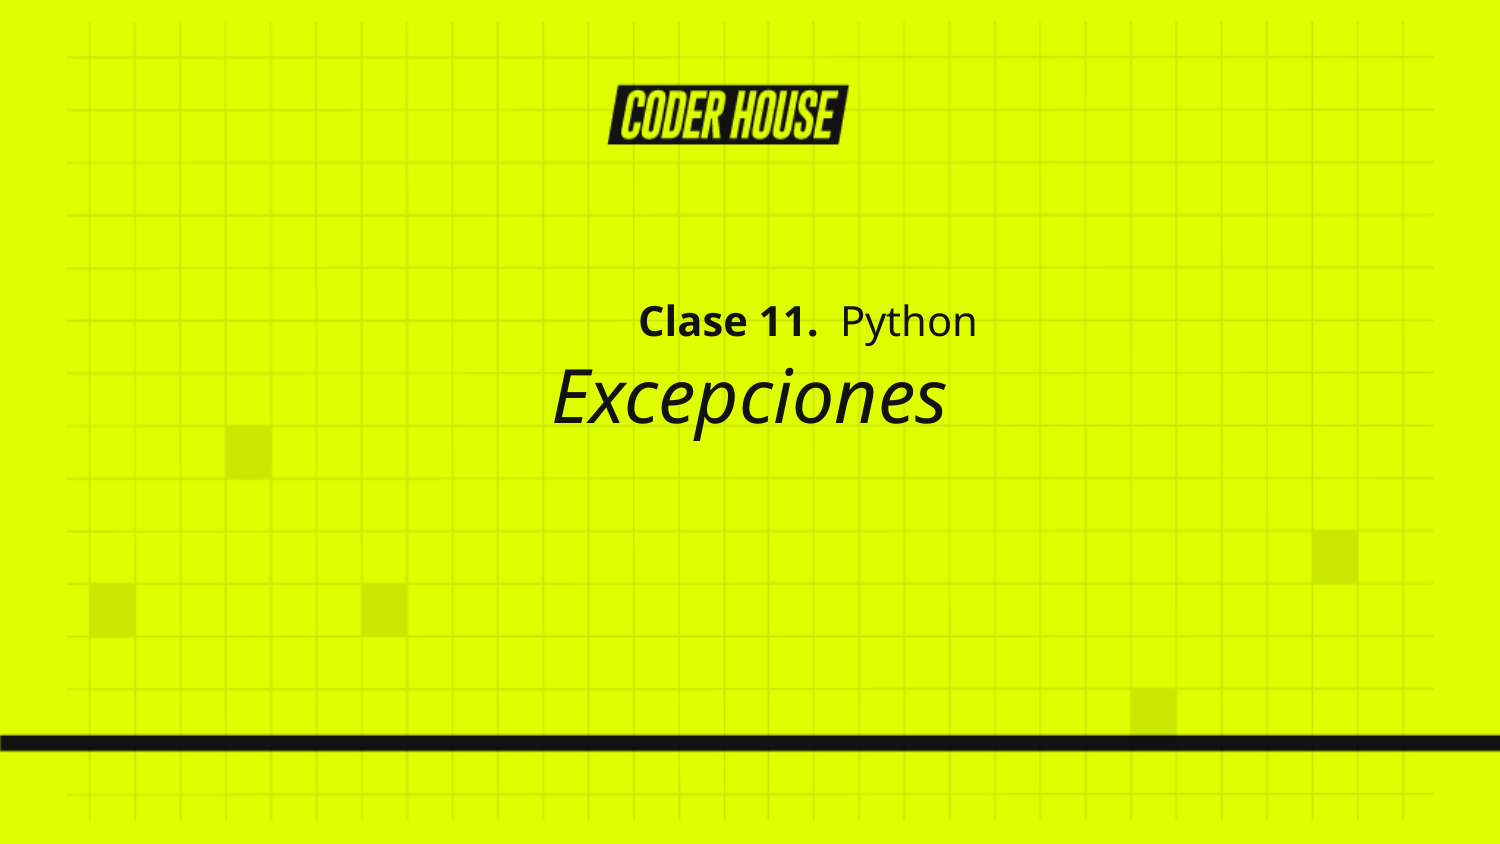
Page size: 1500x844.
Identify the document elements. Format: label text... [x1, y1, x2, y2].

text_box Clase 11. Python [331, 267, 1232, 346]
picture [0, 0, 1500, 844]
text_box [115, 718, 400, 797]
text_box Excepciones [300, 333, 1200, 438]
